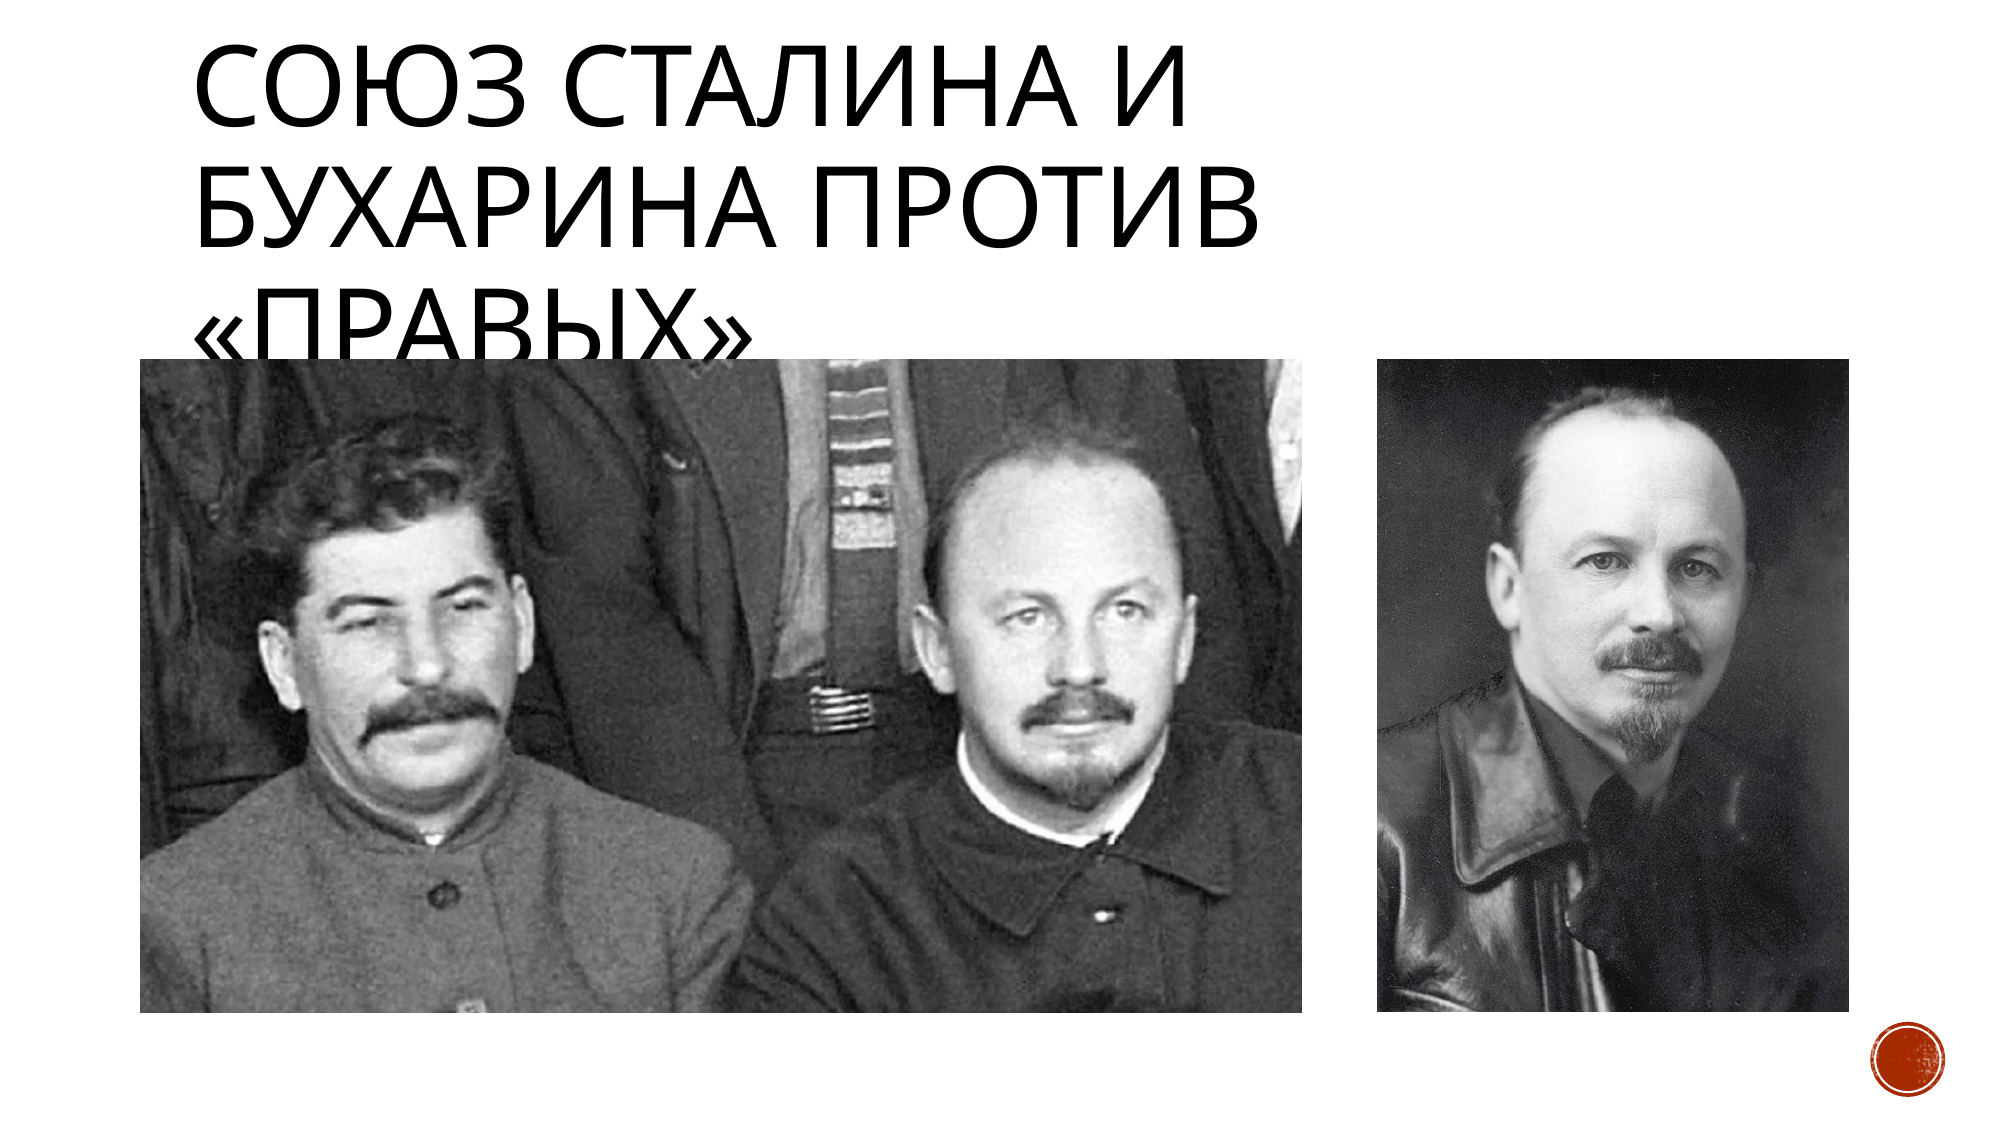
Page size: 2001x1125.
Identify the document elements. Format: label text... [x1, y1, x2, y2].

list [1380, 362, 1848, 1010]
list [143, 362, 1300, 1009]
title Союз Сталина и Бухарина против «правых» [175, 79, 1826, 344]
